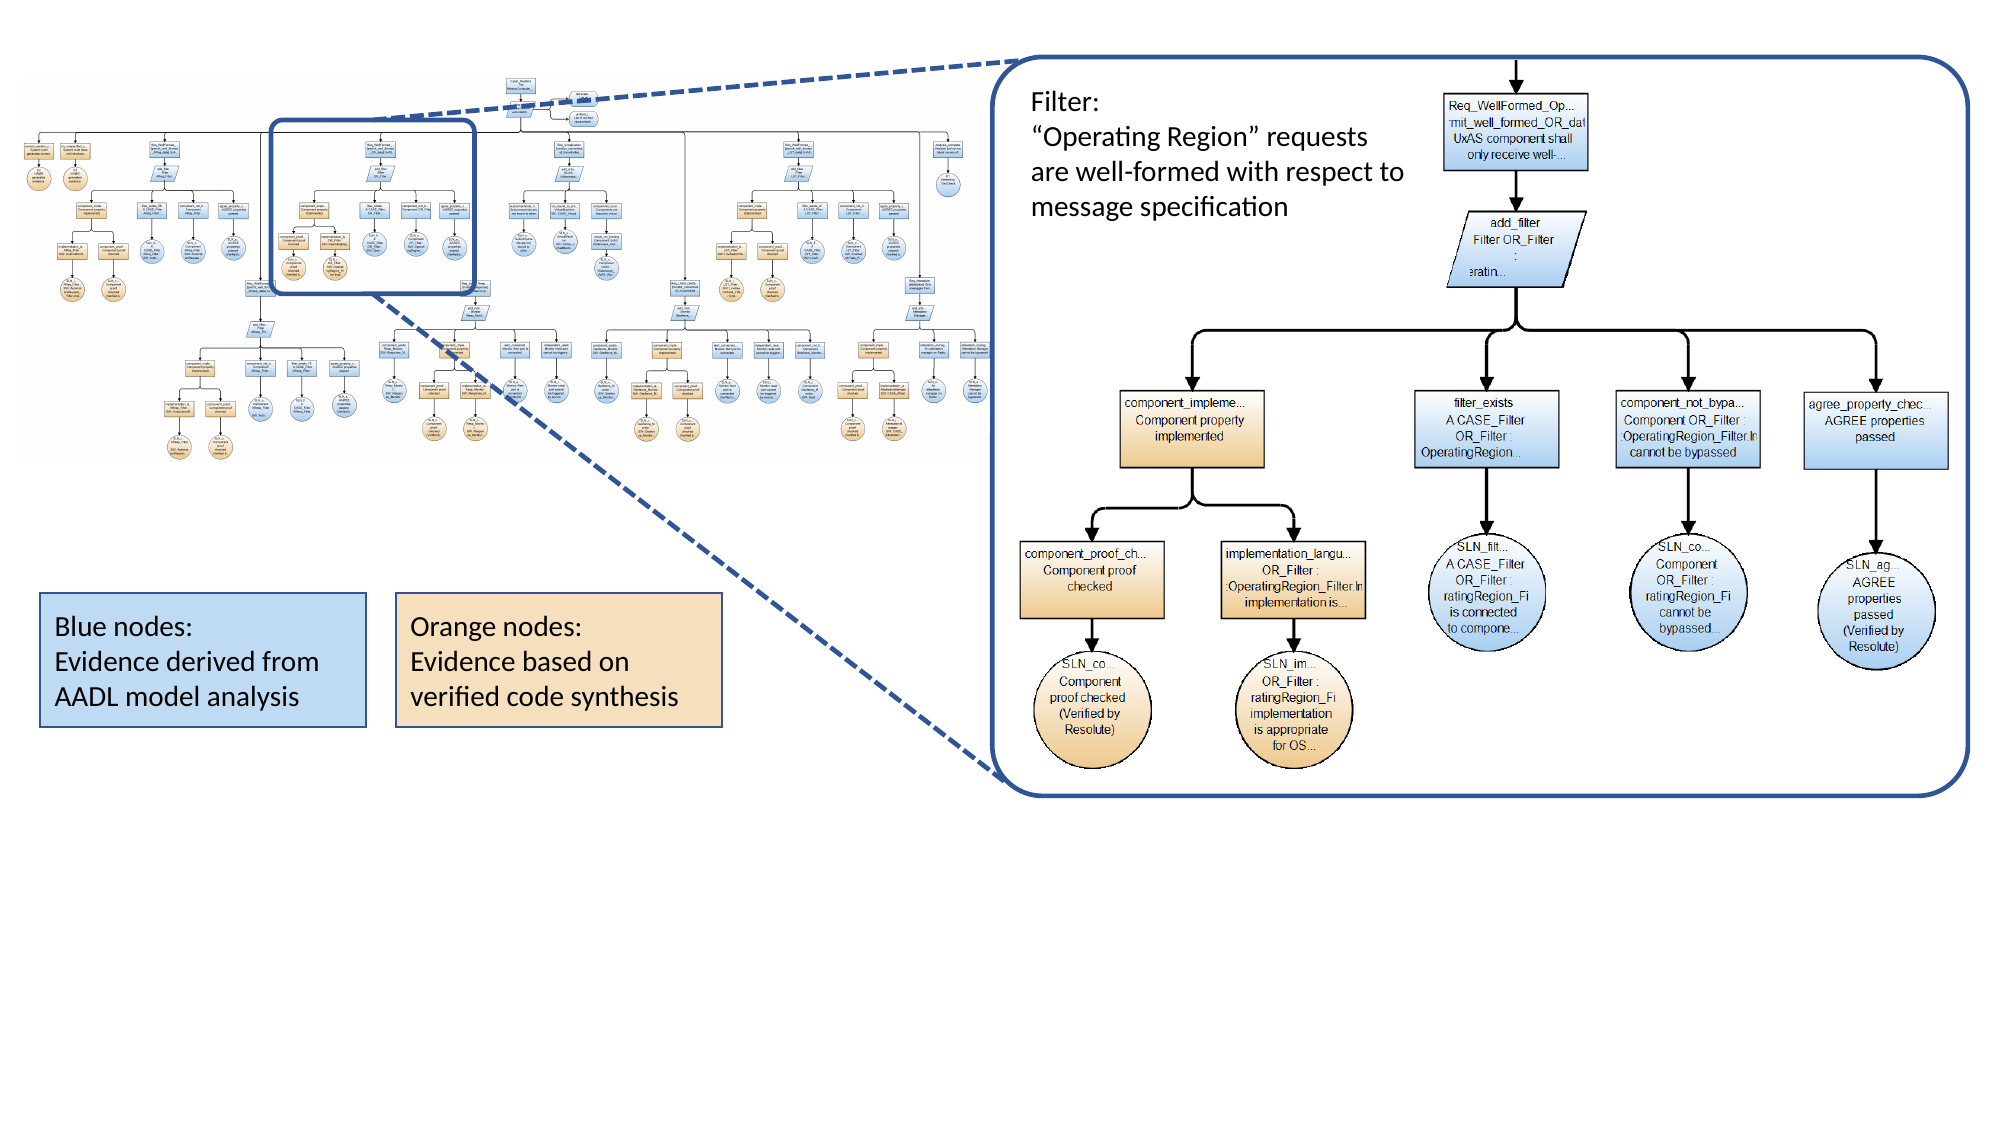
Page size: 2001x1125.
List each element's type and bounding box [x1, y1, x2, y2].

text_box [21, 56, 1968, 796]
